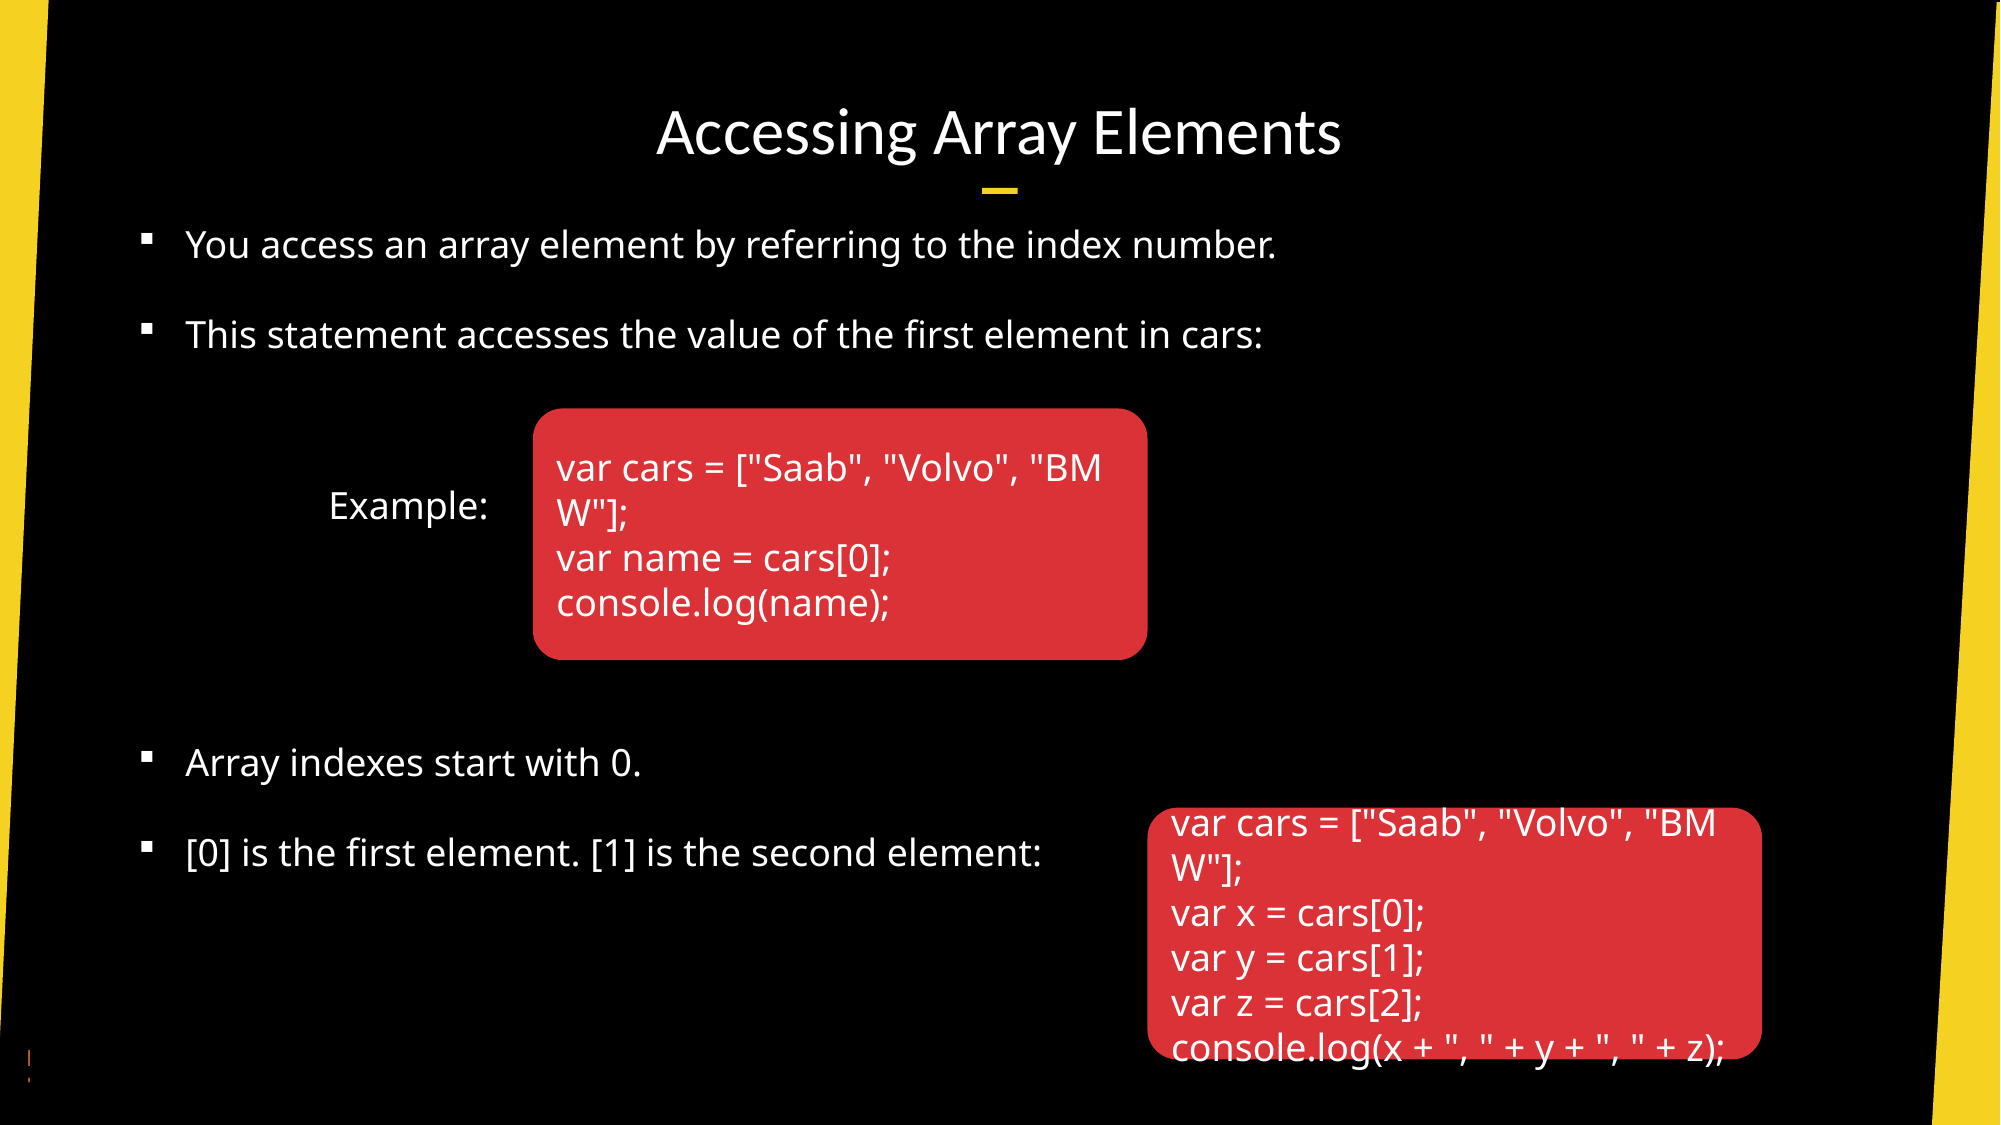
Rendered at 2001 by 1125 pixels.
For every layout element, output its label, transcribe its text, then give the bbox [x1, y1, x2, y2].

text_box [981, 187, 1019, 195]
text_box Array indexes start with 0. [0] is the first element. [1] is the second element: [123, 731, 1857, 882]
text_box [1930, 0, 2000, 1125]
text_box var cars = ["Saab", "Volvo", "BMW"]; var x = cars[0]; var y = cars[1]; var z = cars[2]; console.log(x + ", " + y + ", " + z); [1146, 806, 1764, 1061]
text_box Example: [313, 474, 1073, 535]
picture [10, 1042, 124, 1114]
text_box You access an array element by referring to the index number. This statement accesses the value of the first element in cars: [123, 214, 1857, 364]
text_box [0, 0, 50, 1058]
text_box Accessing Array Elements [481, 55, 1519, 168]
text_box var cars = ["Saab", "Volvo", "BMW"]; var name = cars[0]; console.log(name); [531, 407, 1149, 662]
